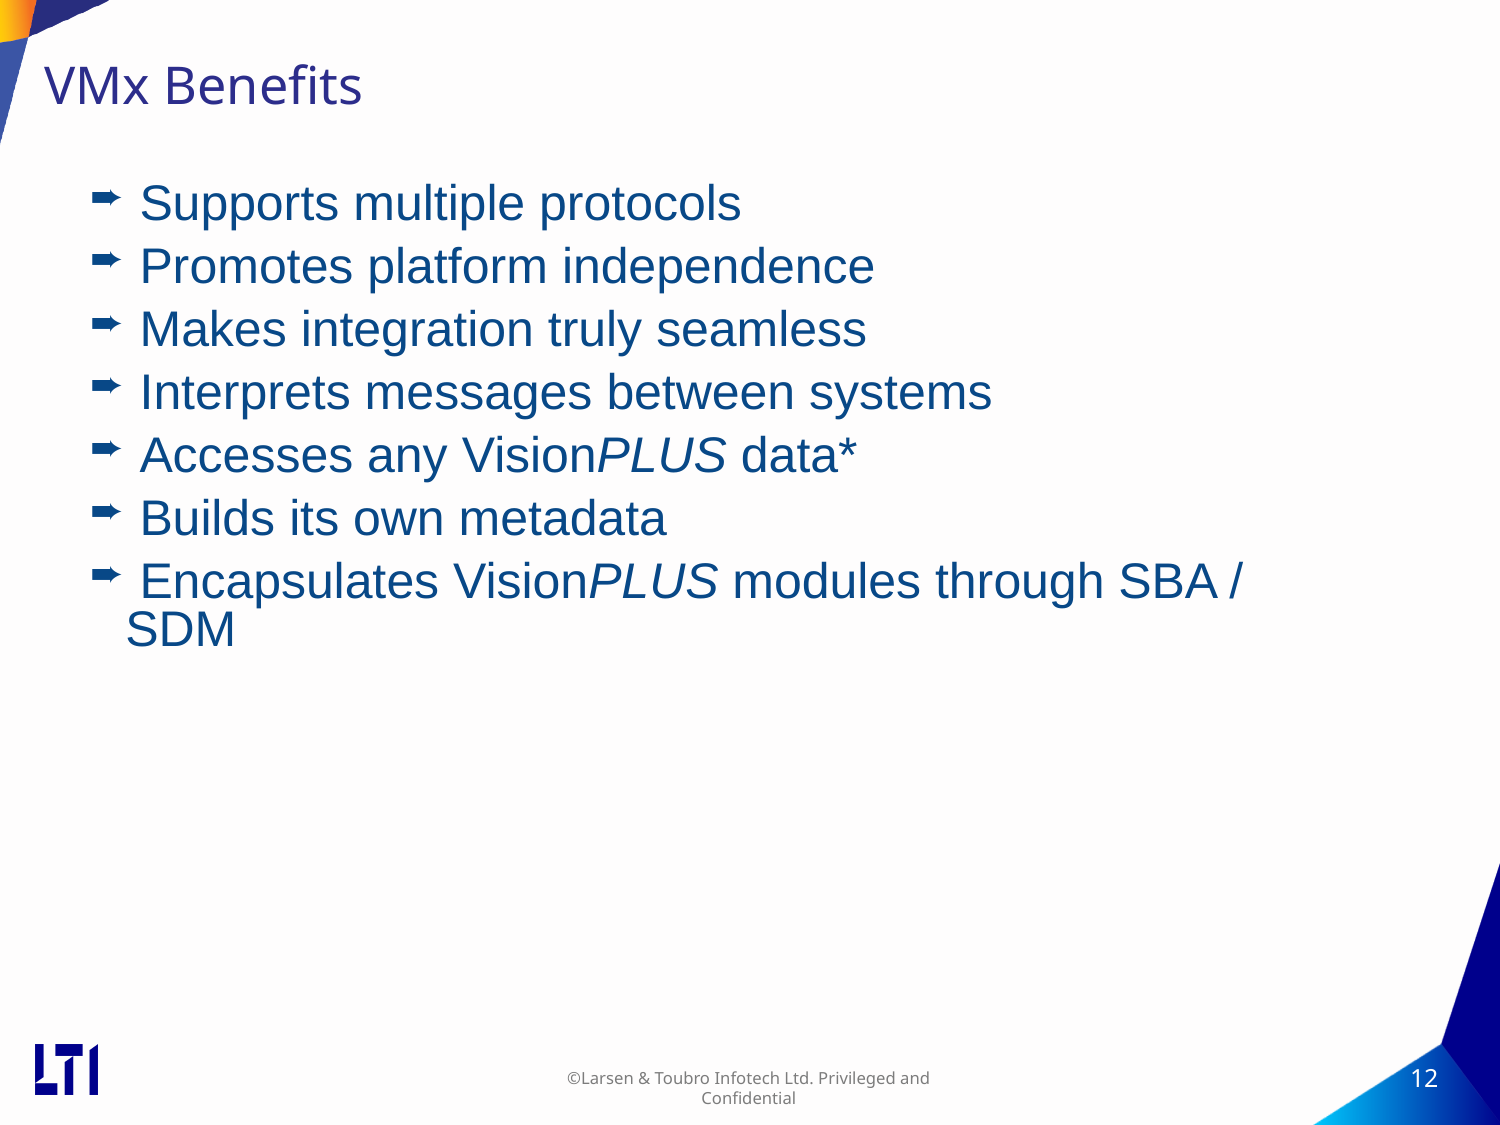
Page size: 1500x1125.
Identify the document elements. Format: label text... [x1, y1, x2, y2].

picture [35, 1044, 98, 1095]
title VMx Benefits [43, 52, 1362, 117]
picture [0, 0, 109, 147]
text_box Supports multiple protocols Promotes platform independence Makes integration truly seamless Interprets messages between systems Accesses any VisionPLUS data* Builds its own metadata Encapsulates VisionPLUS modules through SBA / SDM [74, 174, 1338, 1025]
picture [1310, 854, 1500, 1125]
